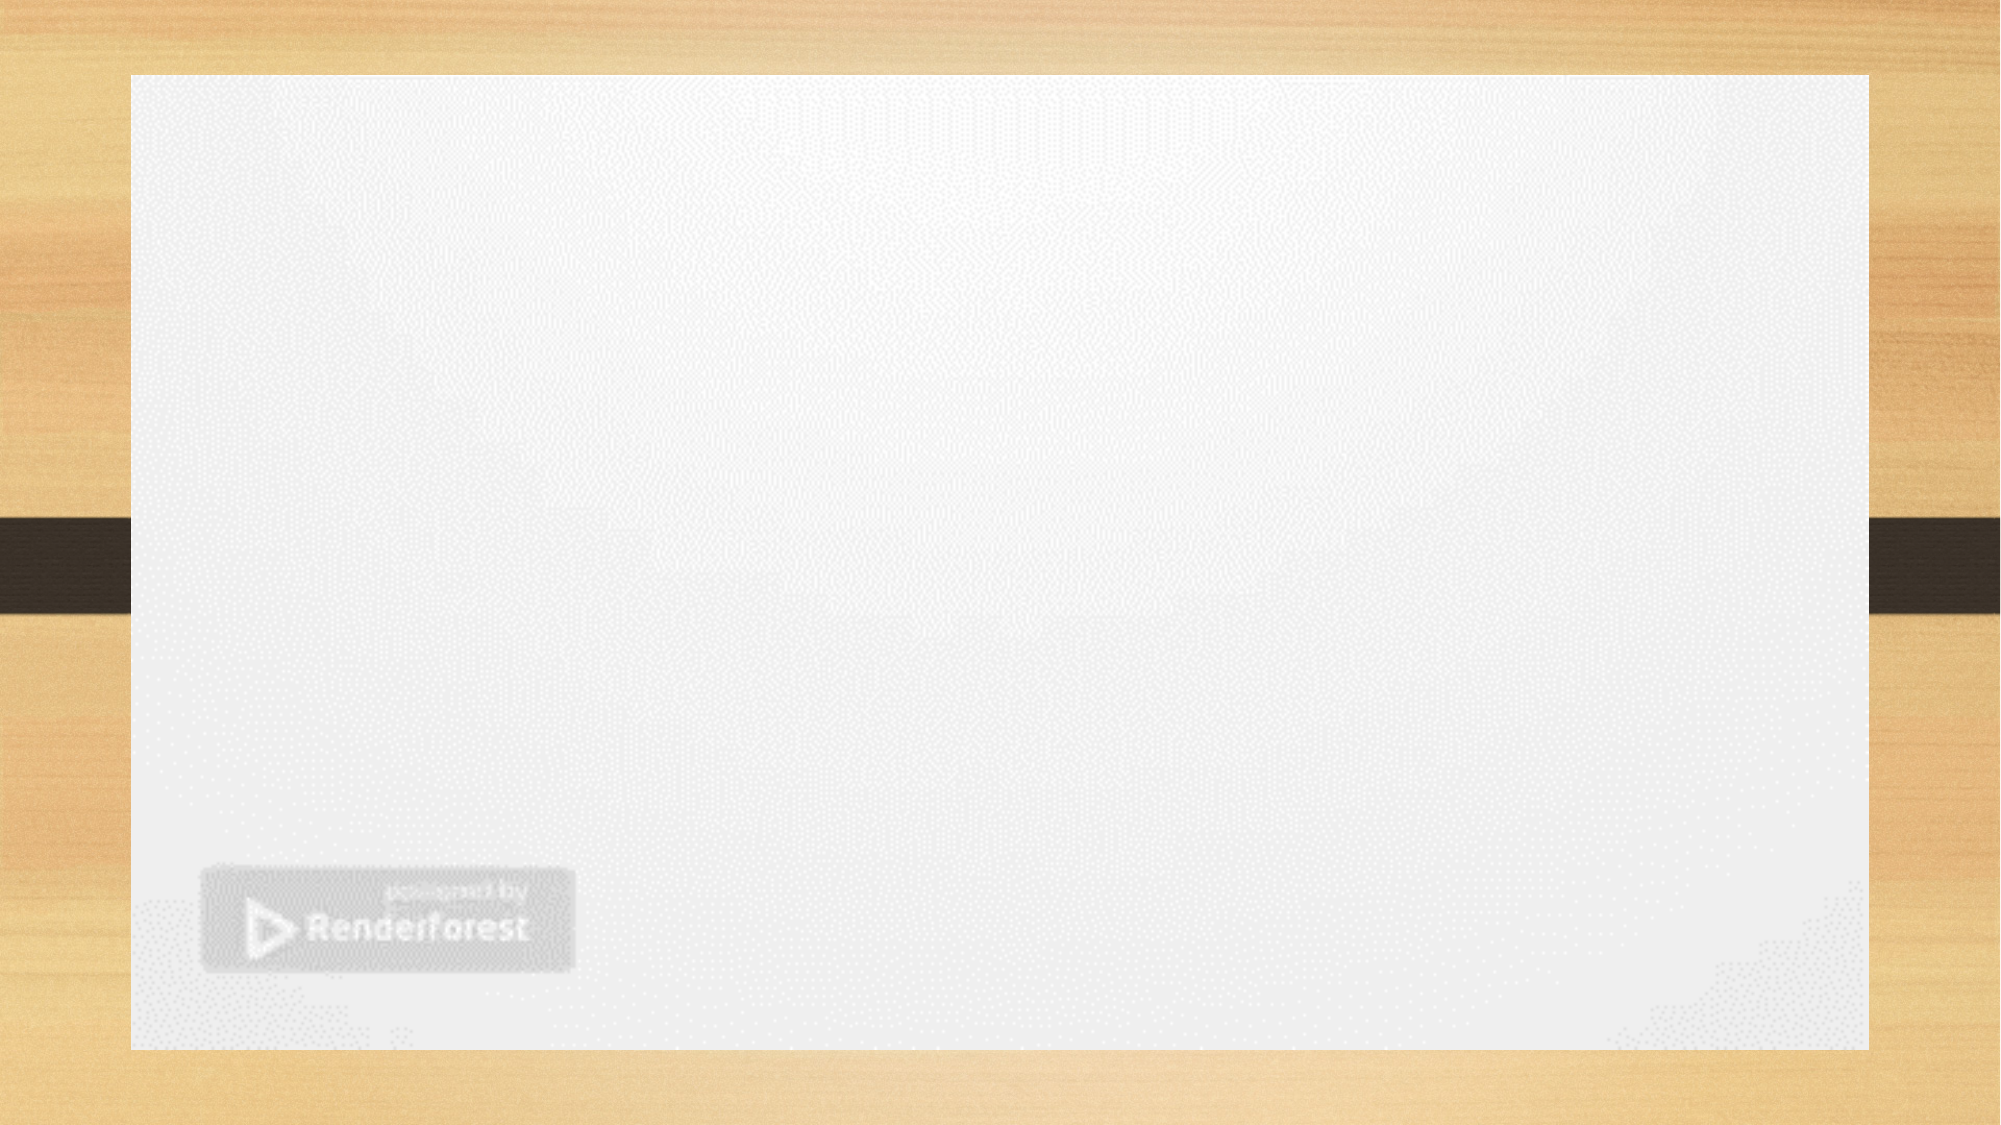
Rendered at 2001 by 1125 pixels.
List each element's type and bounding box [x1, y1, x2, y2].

picture [0, 0, 2001, 1125]
text_box [130, 74, 1870, 1051]
